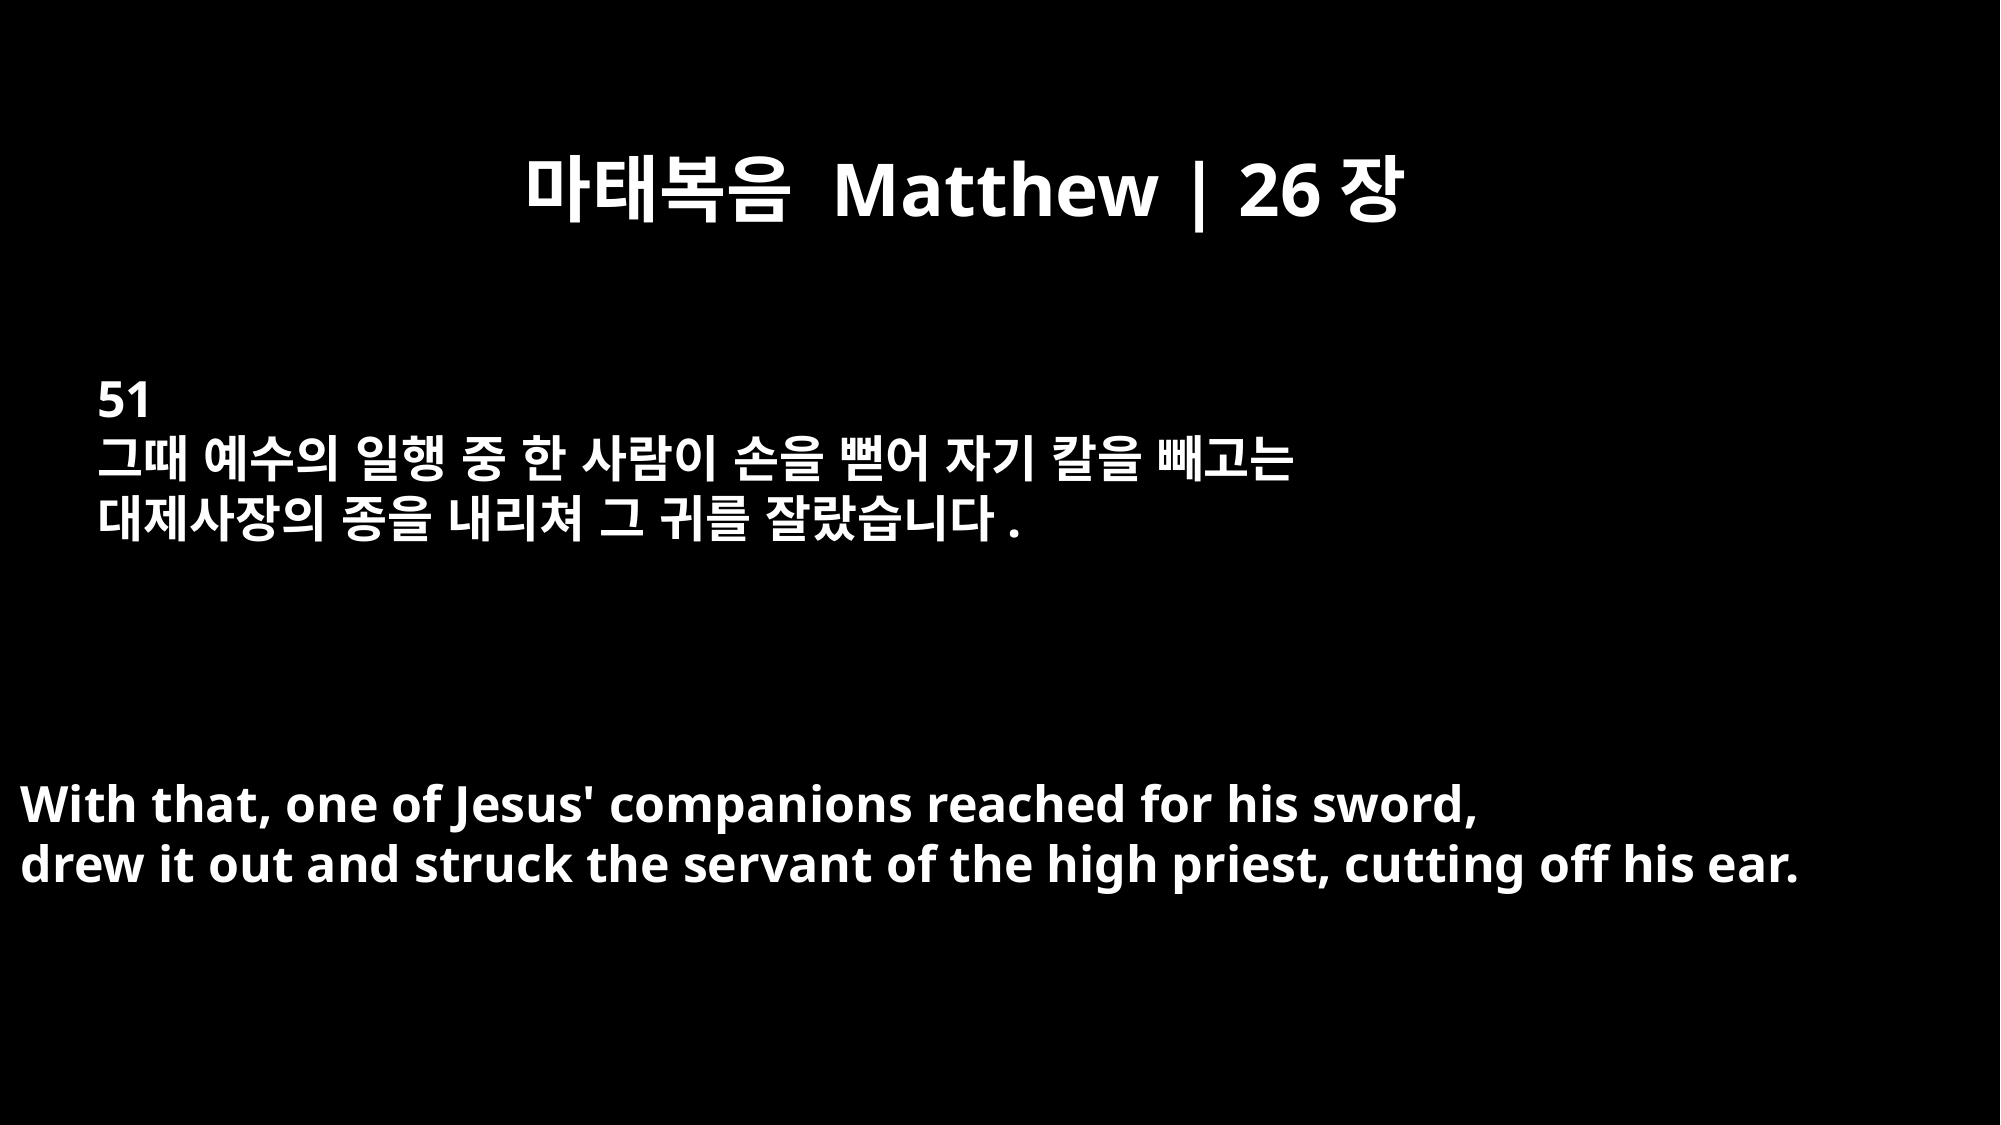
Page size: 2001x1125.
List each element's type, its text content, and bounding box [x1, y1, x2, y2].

text_box 마태복음 Matthew | 26장 [510, 136, 1422, 239]
text_box With that, one of Jesus' companions reached for his sword, drew it out and struck the servant of the high priest, cutting off his ear. [5, 764, 1816, 900]
text_box 51 그때 예수의 일행 중 한 사람이 손을 뻗어 자기 칼을 빼고는 대제사장의 종을 내리쳐 그 귀를 잘랐습니다. [82, 359, 1311, 555]
